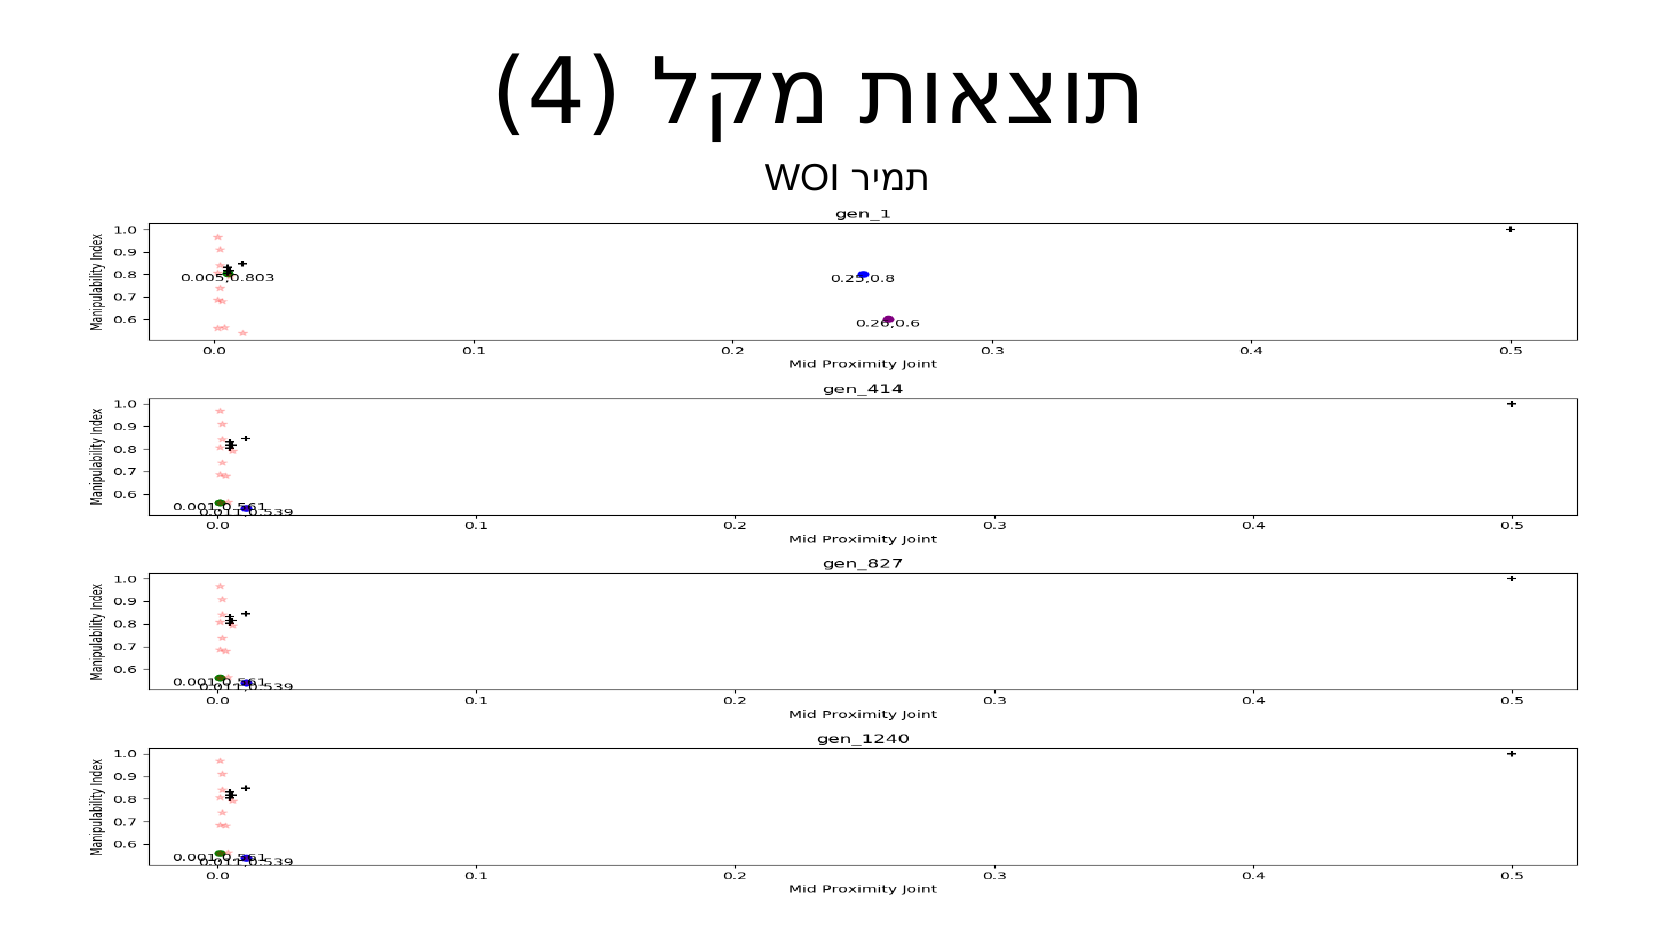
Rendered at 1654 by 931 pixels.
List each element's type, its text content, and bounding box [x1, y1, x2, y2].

text_box תוצאות מקל (4) [75, 9, 1563, 165]
picture [59, 209, 1606, 900]
text_box WOI תמיר [750, 145, 1035, 208]
